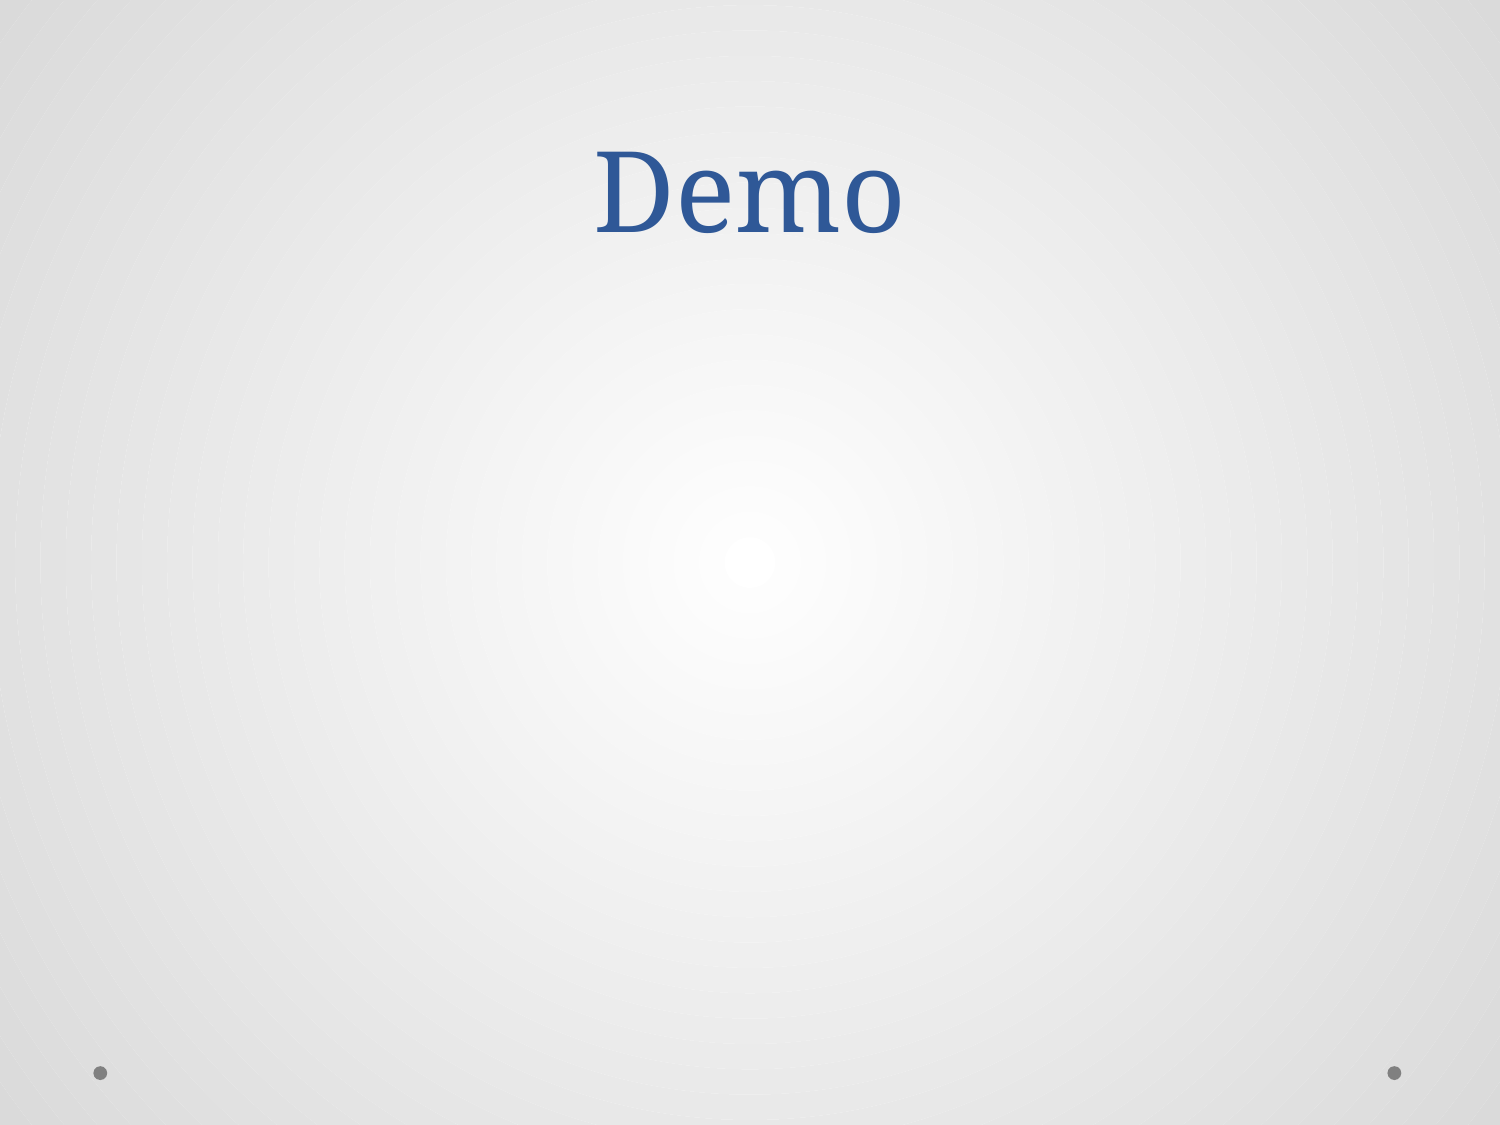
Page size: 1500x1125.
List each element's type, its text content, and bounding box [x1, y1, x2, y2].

title Demo [75, 0, 1425, 263]
